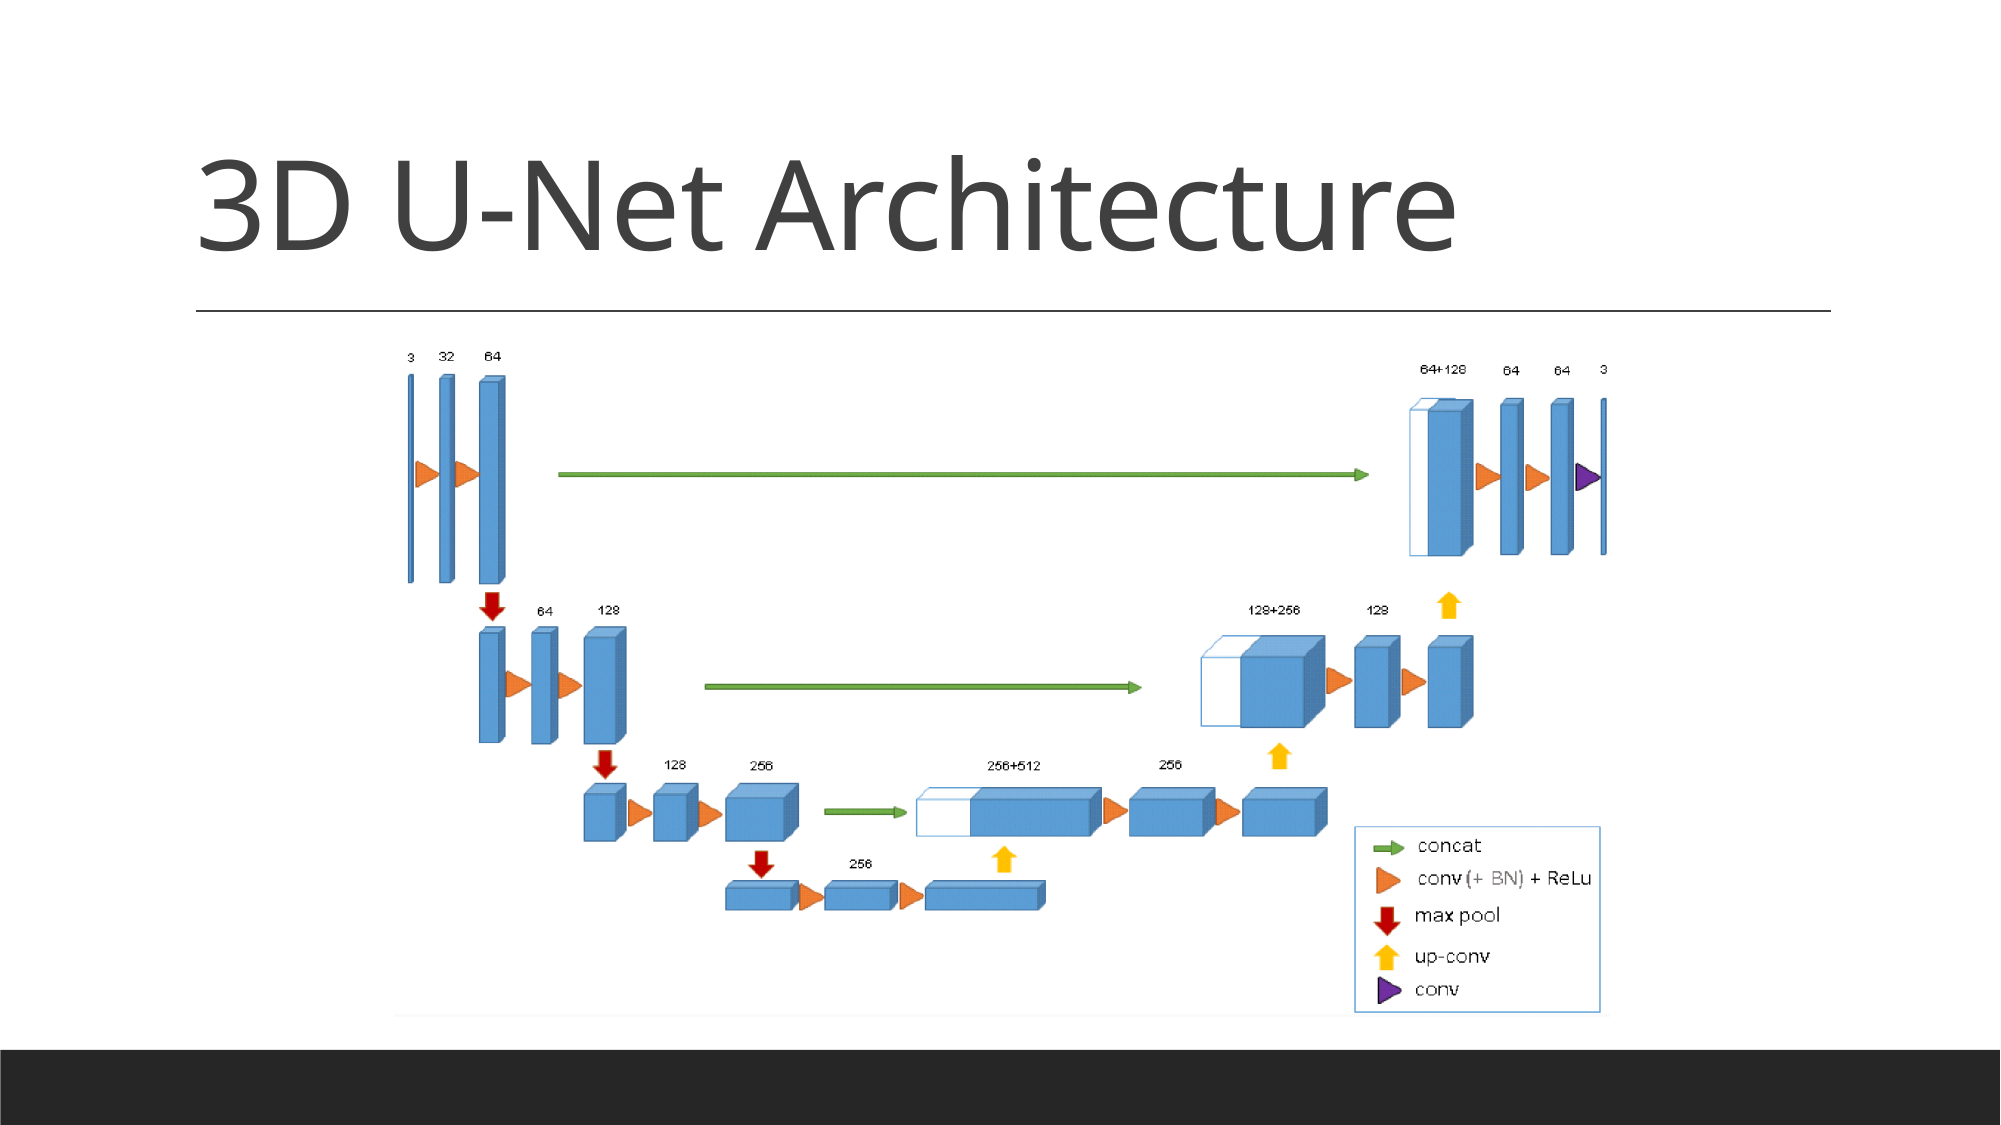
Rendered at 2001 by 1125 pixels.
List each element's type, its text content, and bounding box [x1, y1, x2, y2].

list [382, 331, 1635, 1024]
title 3D U-Net Architecture [180, 47, 1830, 285]
